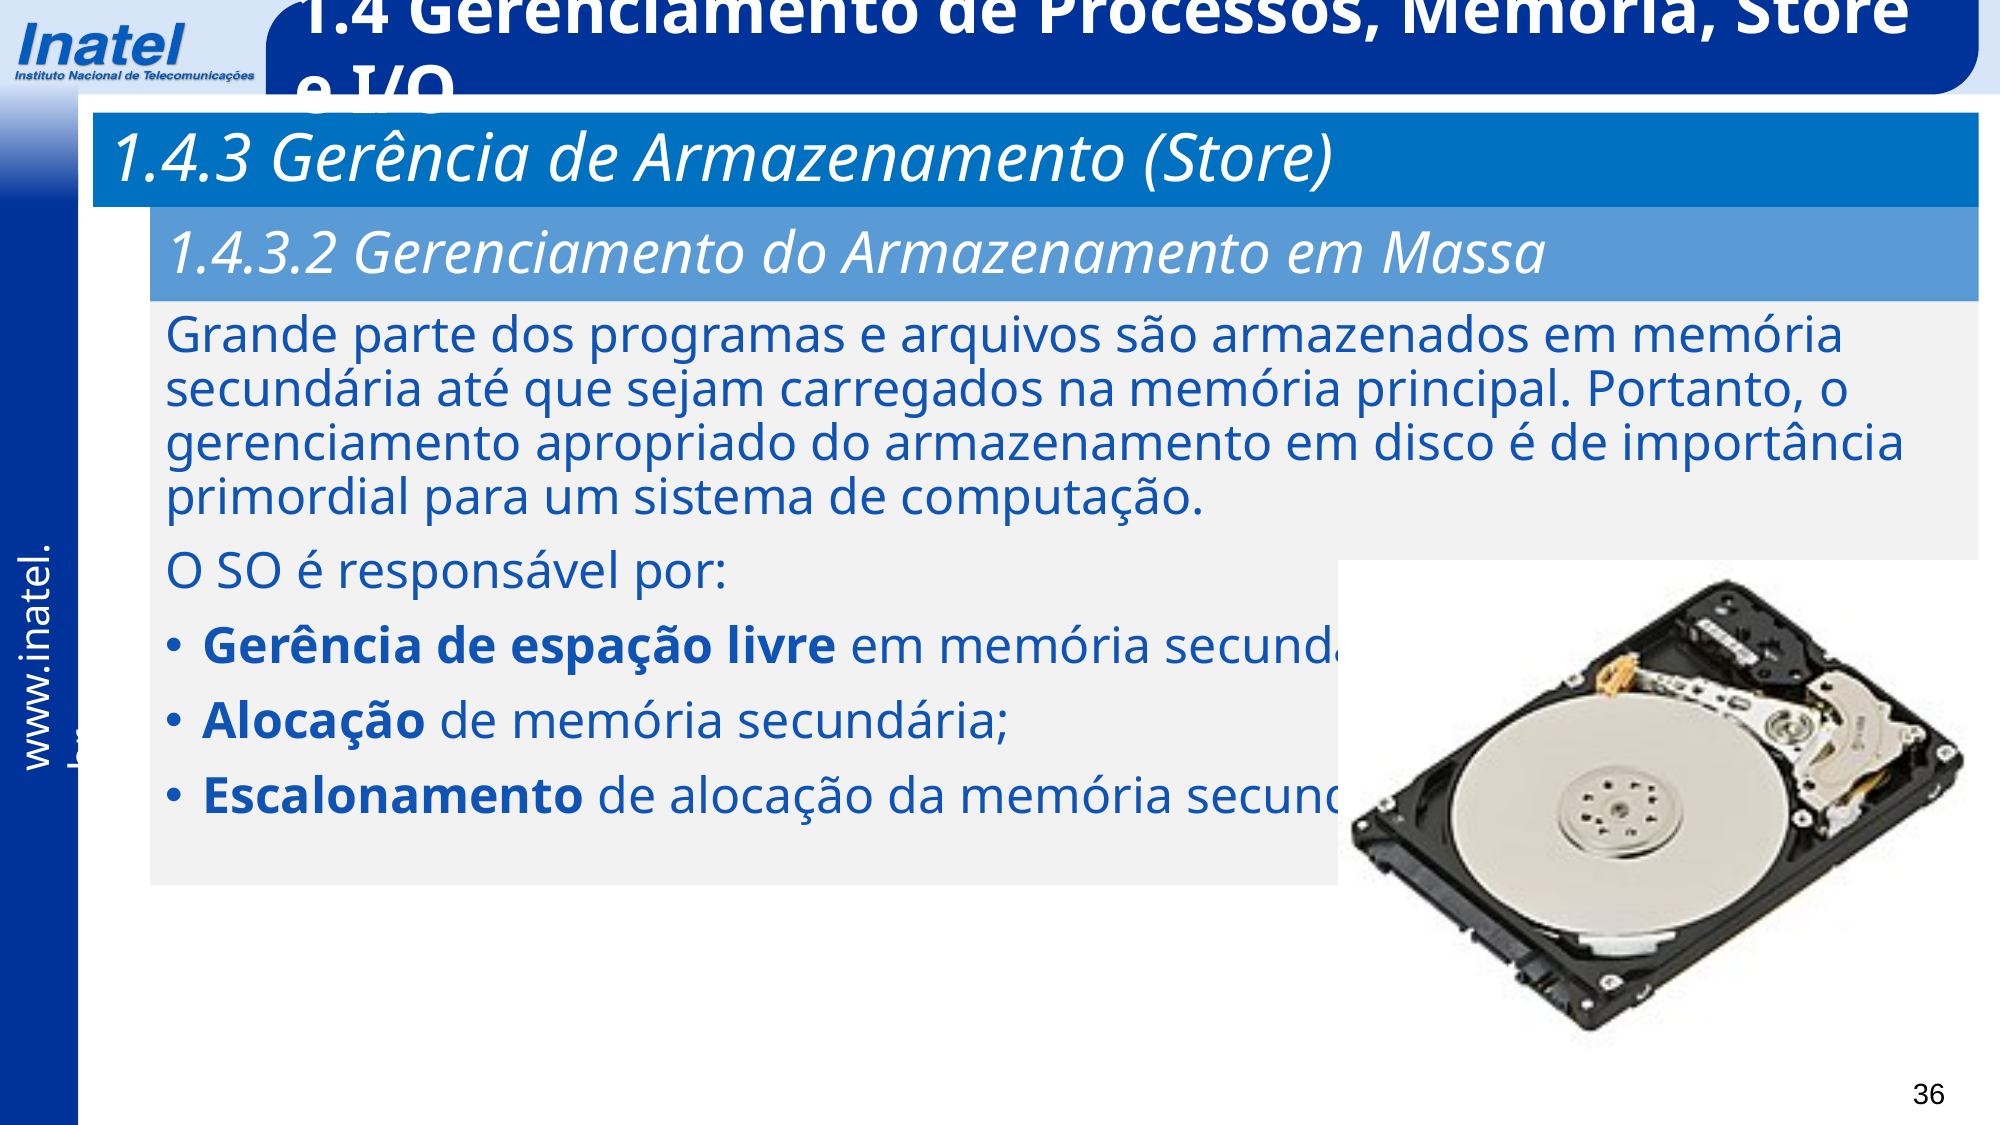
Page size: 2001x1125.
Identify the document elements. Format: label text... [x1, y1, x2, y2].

text_box 1.4.3 Gerência de Armazenamento (Store) [92, 112, 1980, 208]
picture [1338, 560, 1979, 1050]
text_box 1.4 Gerenciamento de Processos, Memória, Store e I/O [264, 0, 1980, 96]
text_box 1.4.3.2 Gerenciamento do Armazenamento em Massa [149, 206, 1980, 303]
text_box Grande parte dos programas e arquivos são armazenados em memória secundária até que sejam carregados na memória principal. Portanto, o gerenciamento apropriado do armazenamento em disco é de importância primordial para um sistema de computação. O SO é responsável por: Gerência de espação livre em memória secundária; Alocação de memória secundária; Escalonamento de alocação da memória secundária; [149, 303, 1980, 886]
picture [12, 20, 258, 85]
